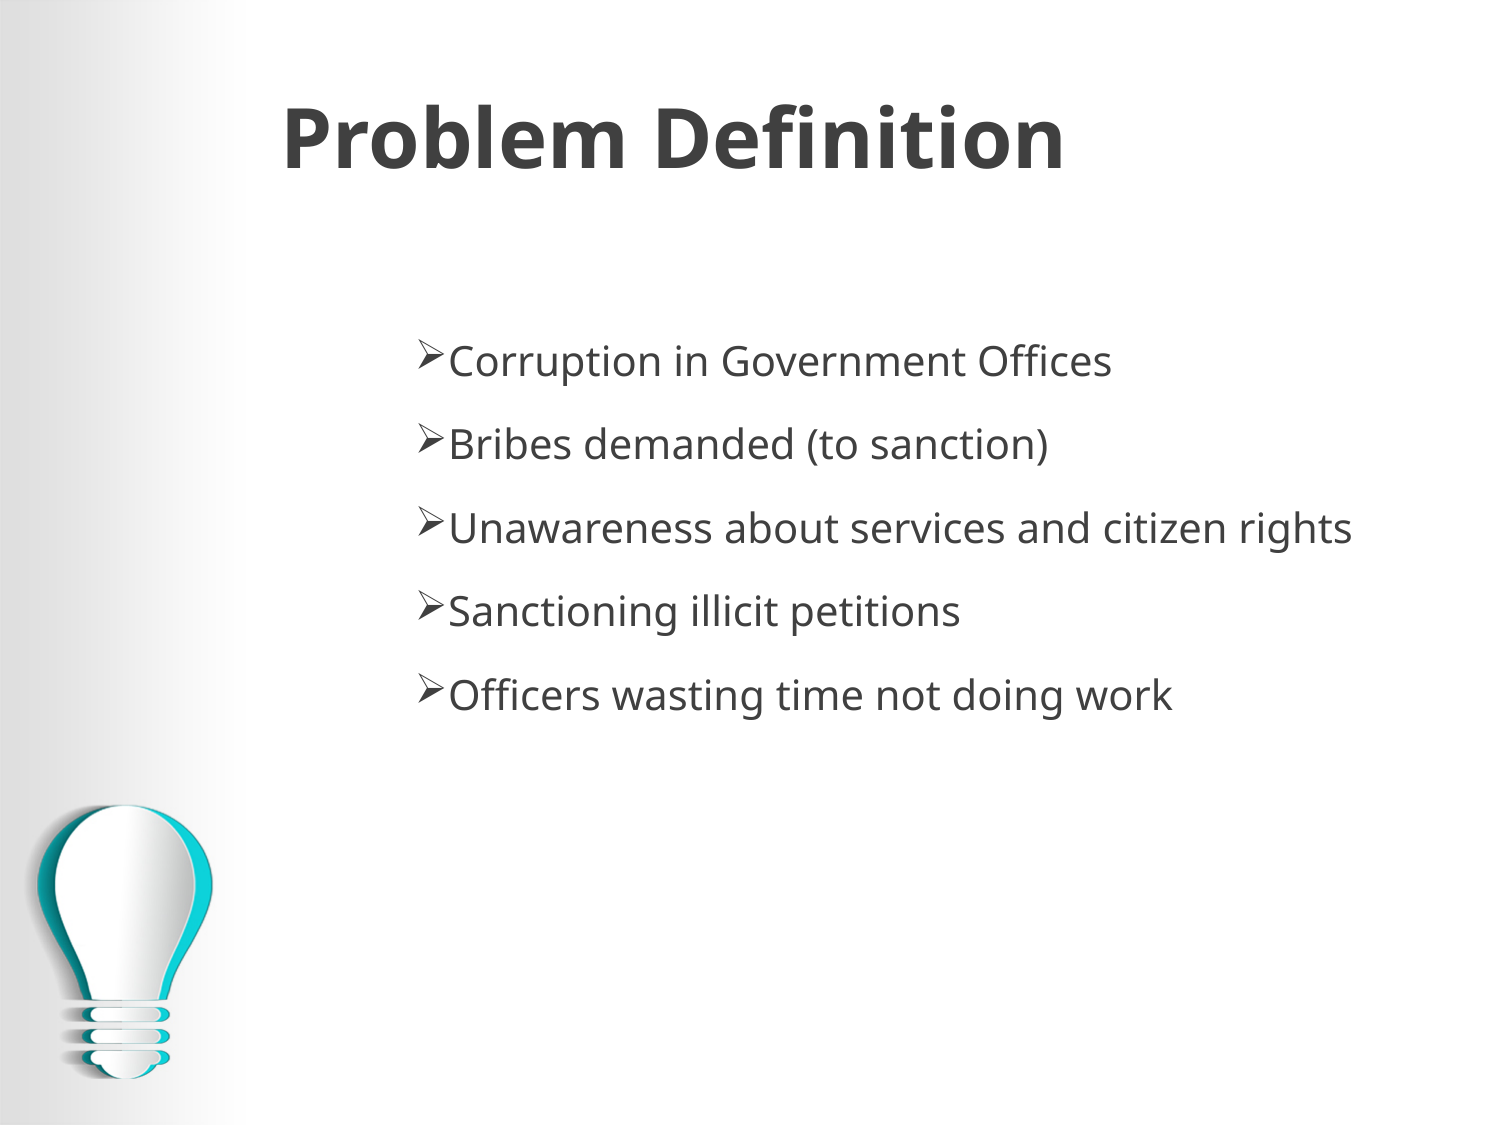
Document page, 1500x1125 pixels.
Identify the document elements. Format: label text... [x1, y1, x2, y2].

list Corruption in Government Offices Bribes demanded (to sanction) Unawareness about services and citizen rights Sanctioning illicit petitions Officers wasting time not doing work [350, 302, 1427, 984]
picture [0, 0, 1500, 1125]
title Problem Definition [265, 47, 1500, 223]
